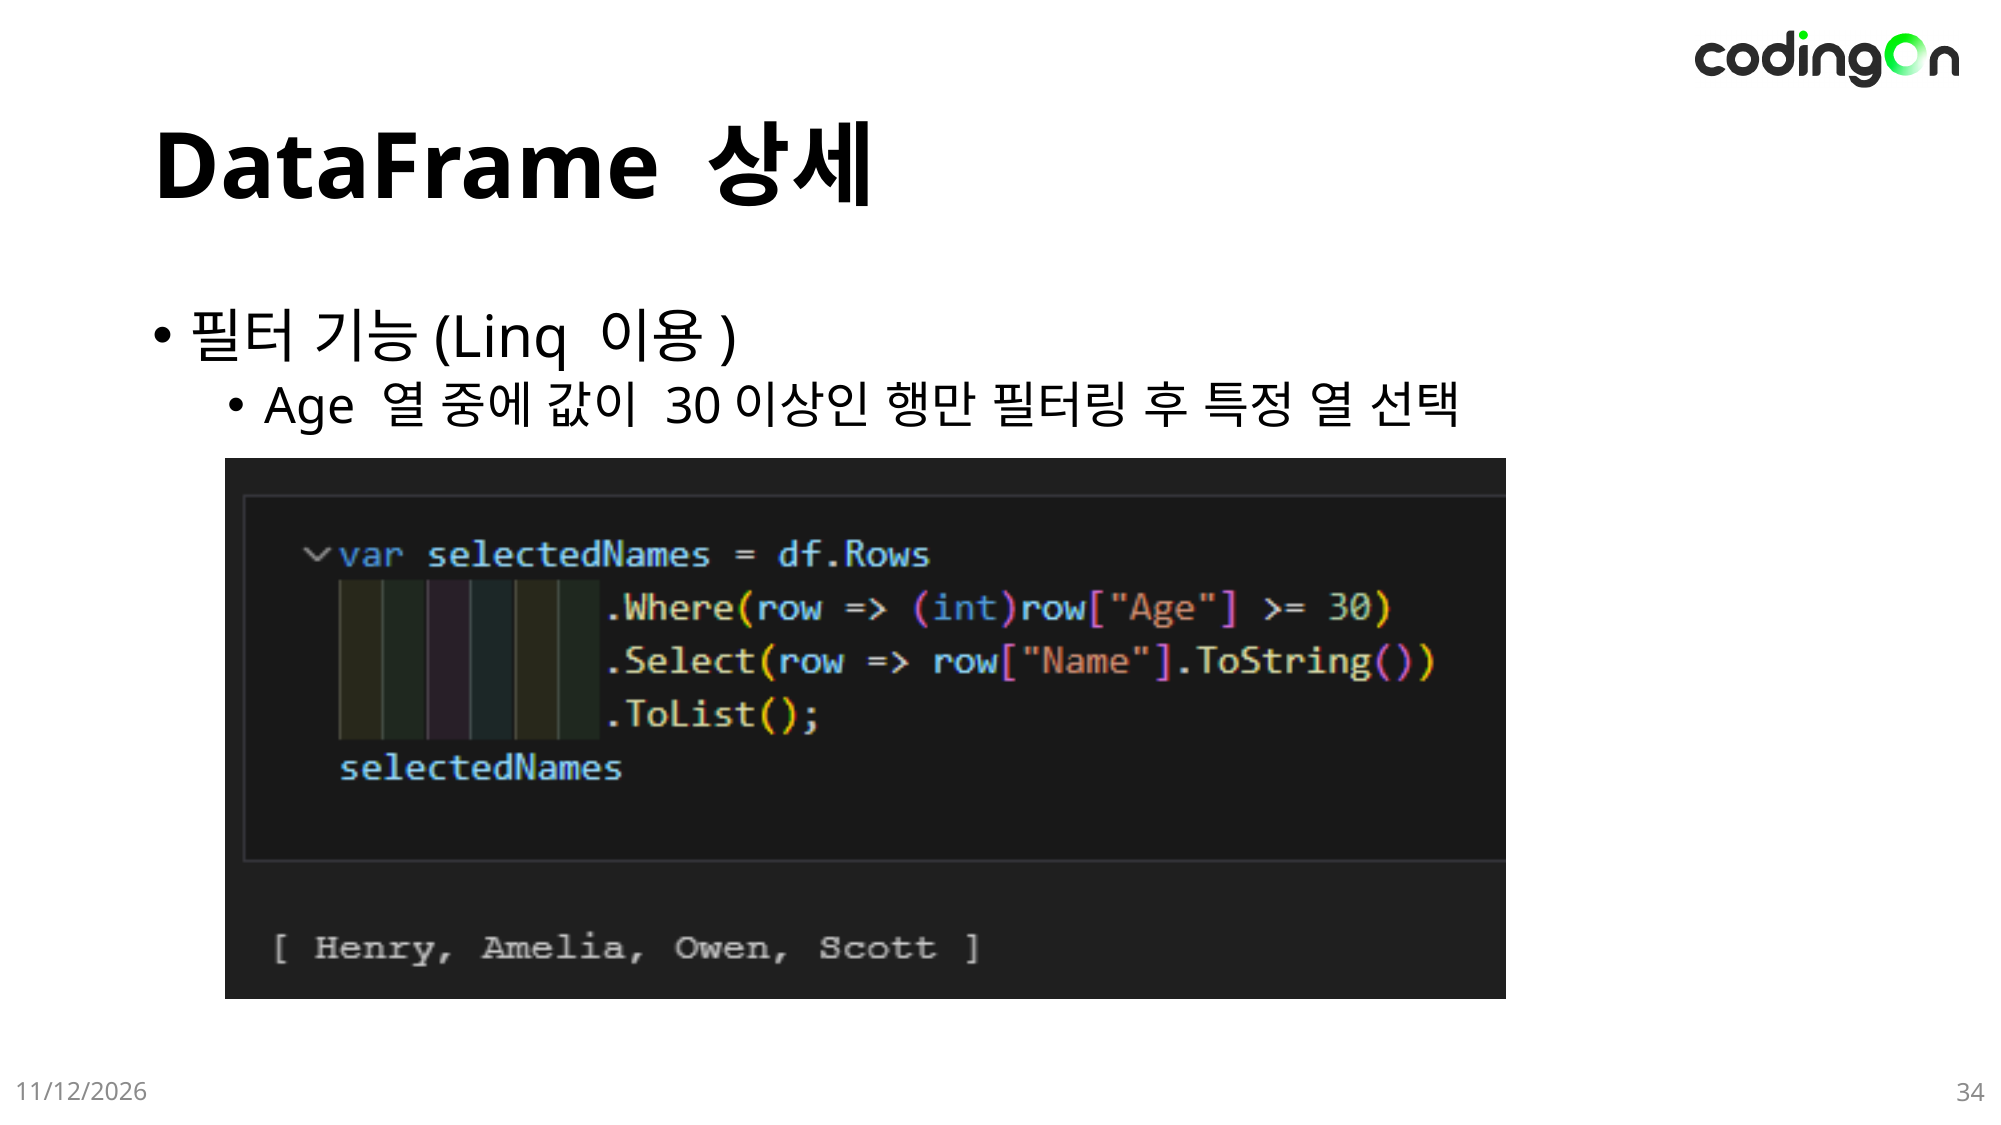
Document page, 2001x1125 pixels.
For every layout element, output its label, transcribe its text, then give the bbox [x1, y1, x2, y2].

picture [224, 458, 1506, 999]
slide_number 34 [1550, 1063, 2000, 1124]
title DataFrame 상세 [137, 59, 1863, 278]
list 필터 기능(Linq 이용) Age 열 중에 값이 30이상인 행만 필터링 후 특정 열 선택 [137, 299, 1863, 1014]
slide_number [0, 1062, 450, 1123]
picture [1695, 30, 1959, 88]
